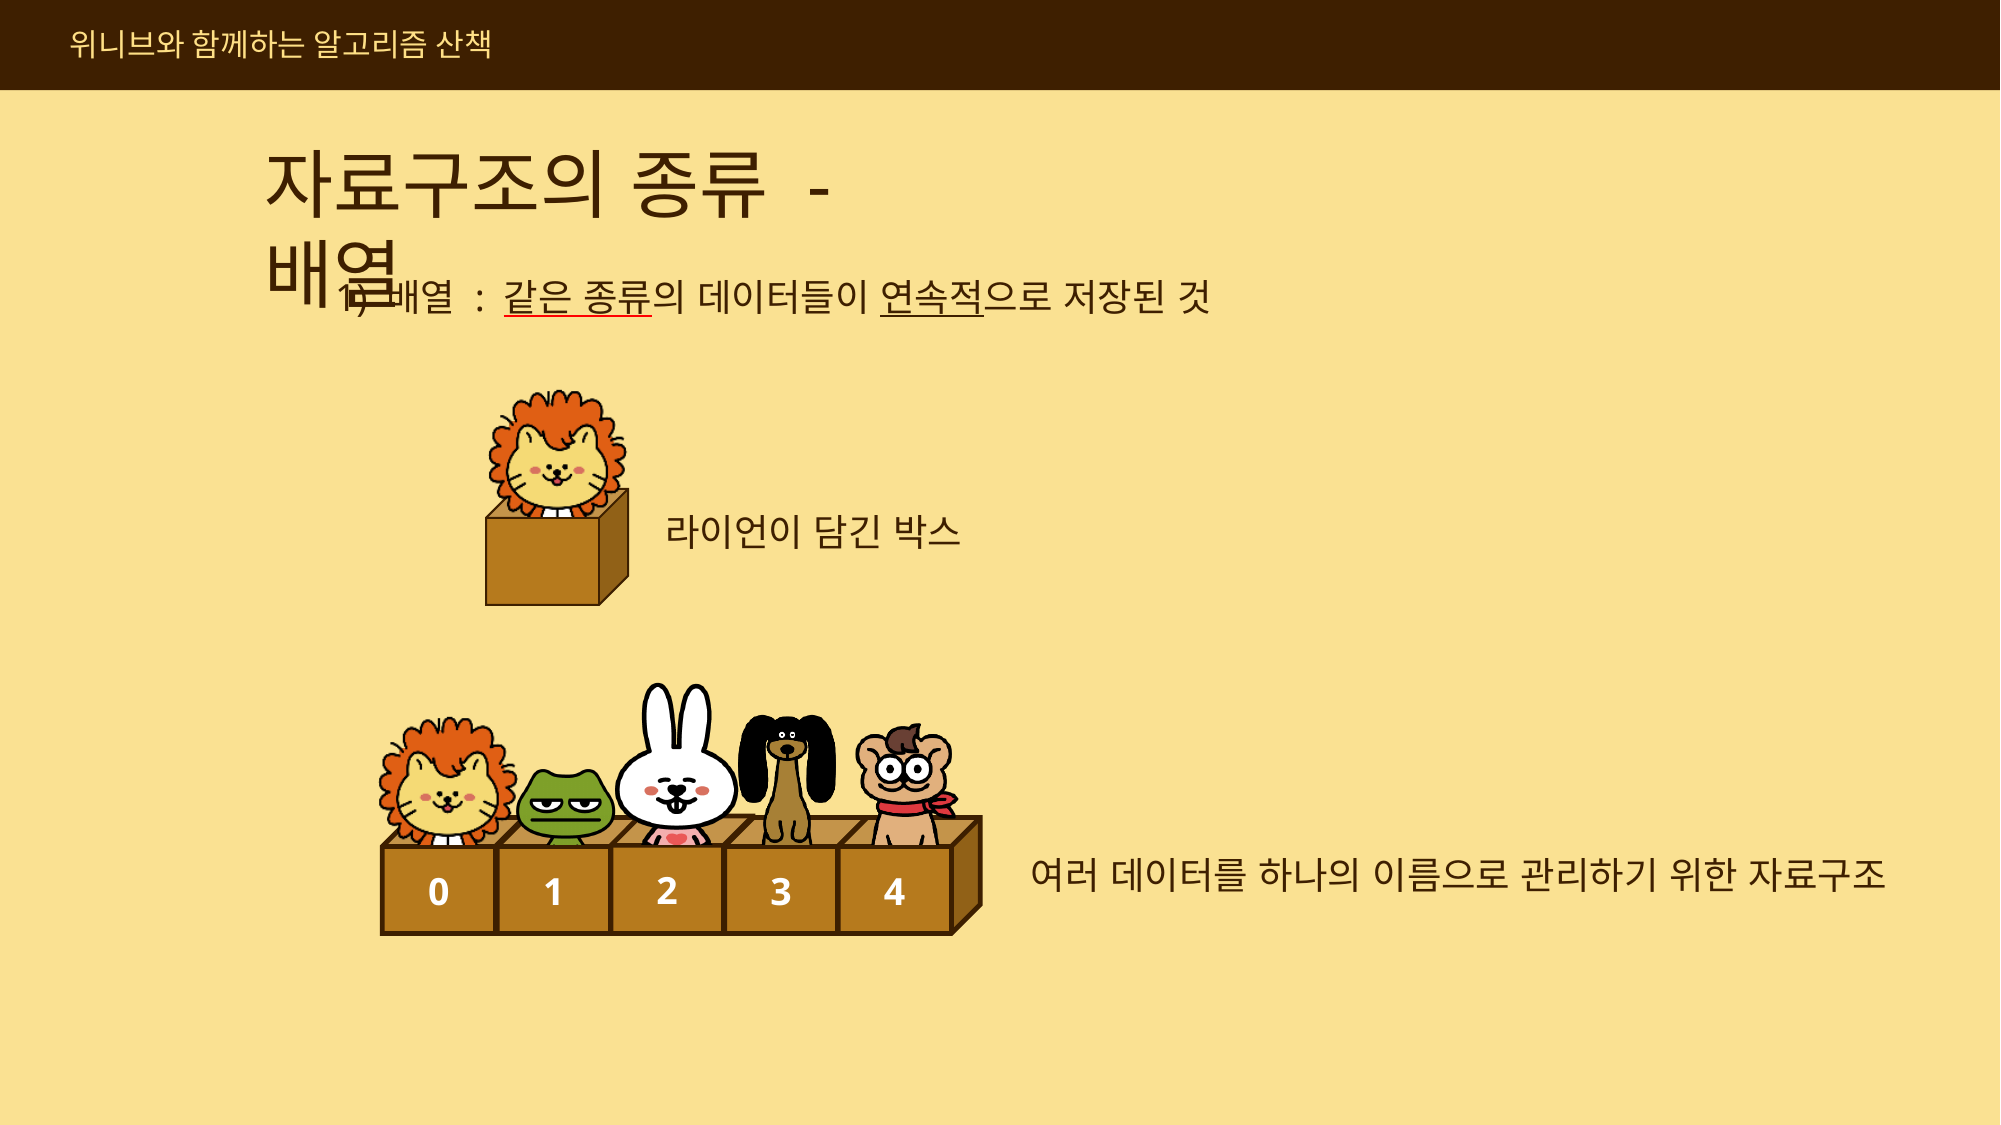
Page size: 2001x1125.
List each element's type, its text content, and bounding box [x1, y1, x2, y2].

text_box 자료구조의 종류 - 배열 [249, 130, 1000, 325]
text_box 여러 데이터를 하나의 이름으로 관리하기 위한 자료구조 [1016, 844, 2000, 904]
text_box [0, 0, 2000, 91]
text_box 라이언이 담긴 박스 [650, 501, 1026, 562]
text_box [485, 517, 630, 606]
picture [470, 378, 644, 517]
text_box 위니브와 함께하는 알고리즘 산책 [54, 17, 805, 71]
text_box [360, 649, 992, 934]
text_box 1) 배열 : 같은 종류의 데이터들이 연속적으로 저장된 것 [320, 266, 1448, 327]
